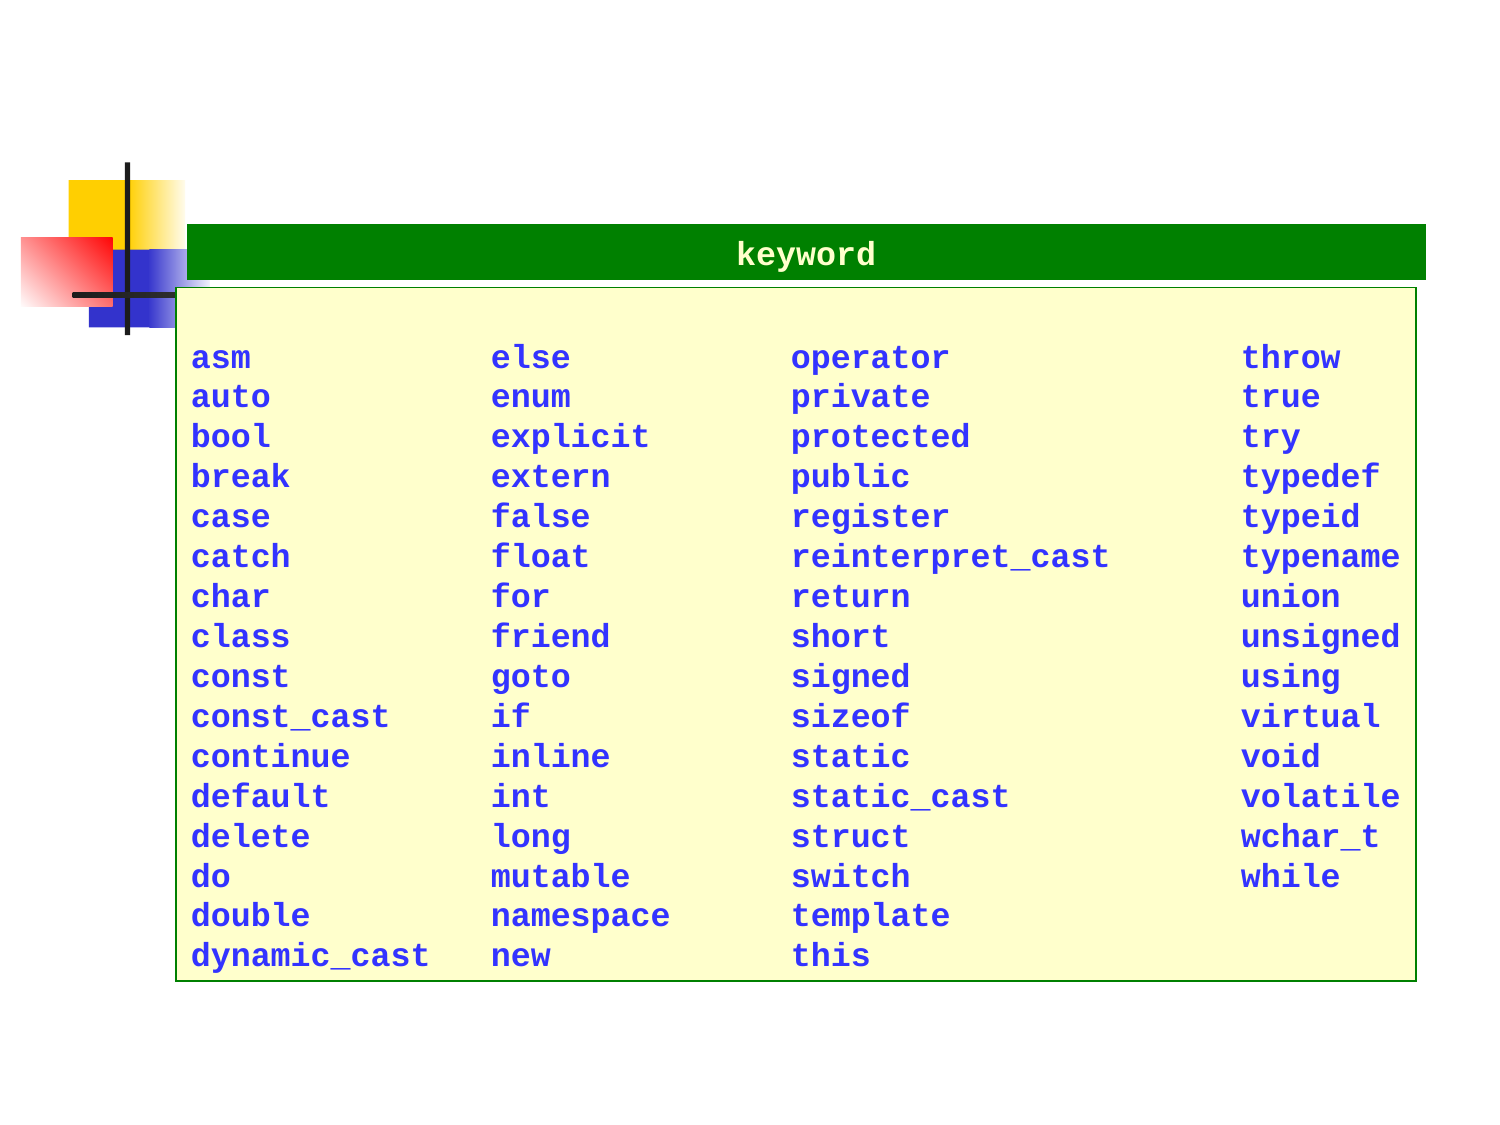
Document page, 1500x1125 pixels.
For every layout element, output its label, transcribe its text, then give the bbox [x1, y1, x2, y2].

text_box asm else operator throw auto enum private true bool explicit protected try break extern public typedef case false register typeid catch float reinterpret_cast typename char for return union class friend short unsigned const goto signed using const_cast if sizeof virtual continue inline static void default int static_cast volatile delete long struct wchar_t do mutable switch while double namespace template dynamic_cast new this [176, 287, 1416, 981]
text_box keyword [187, 224, 1425, 280]
